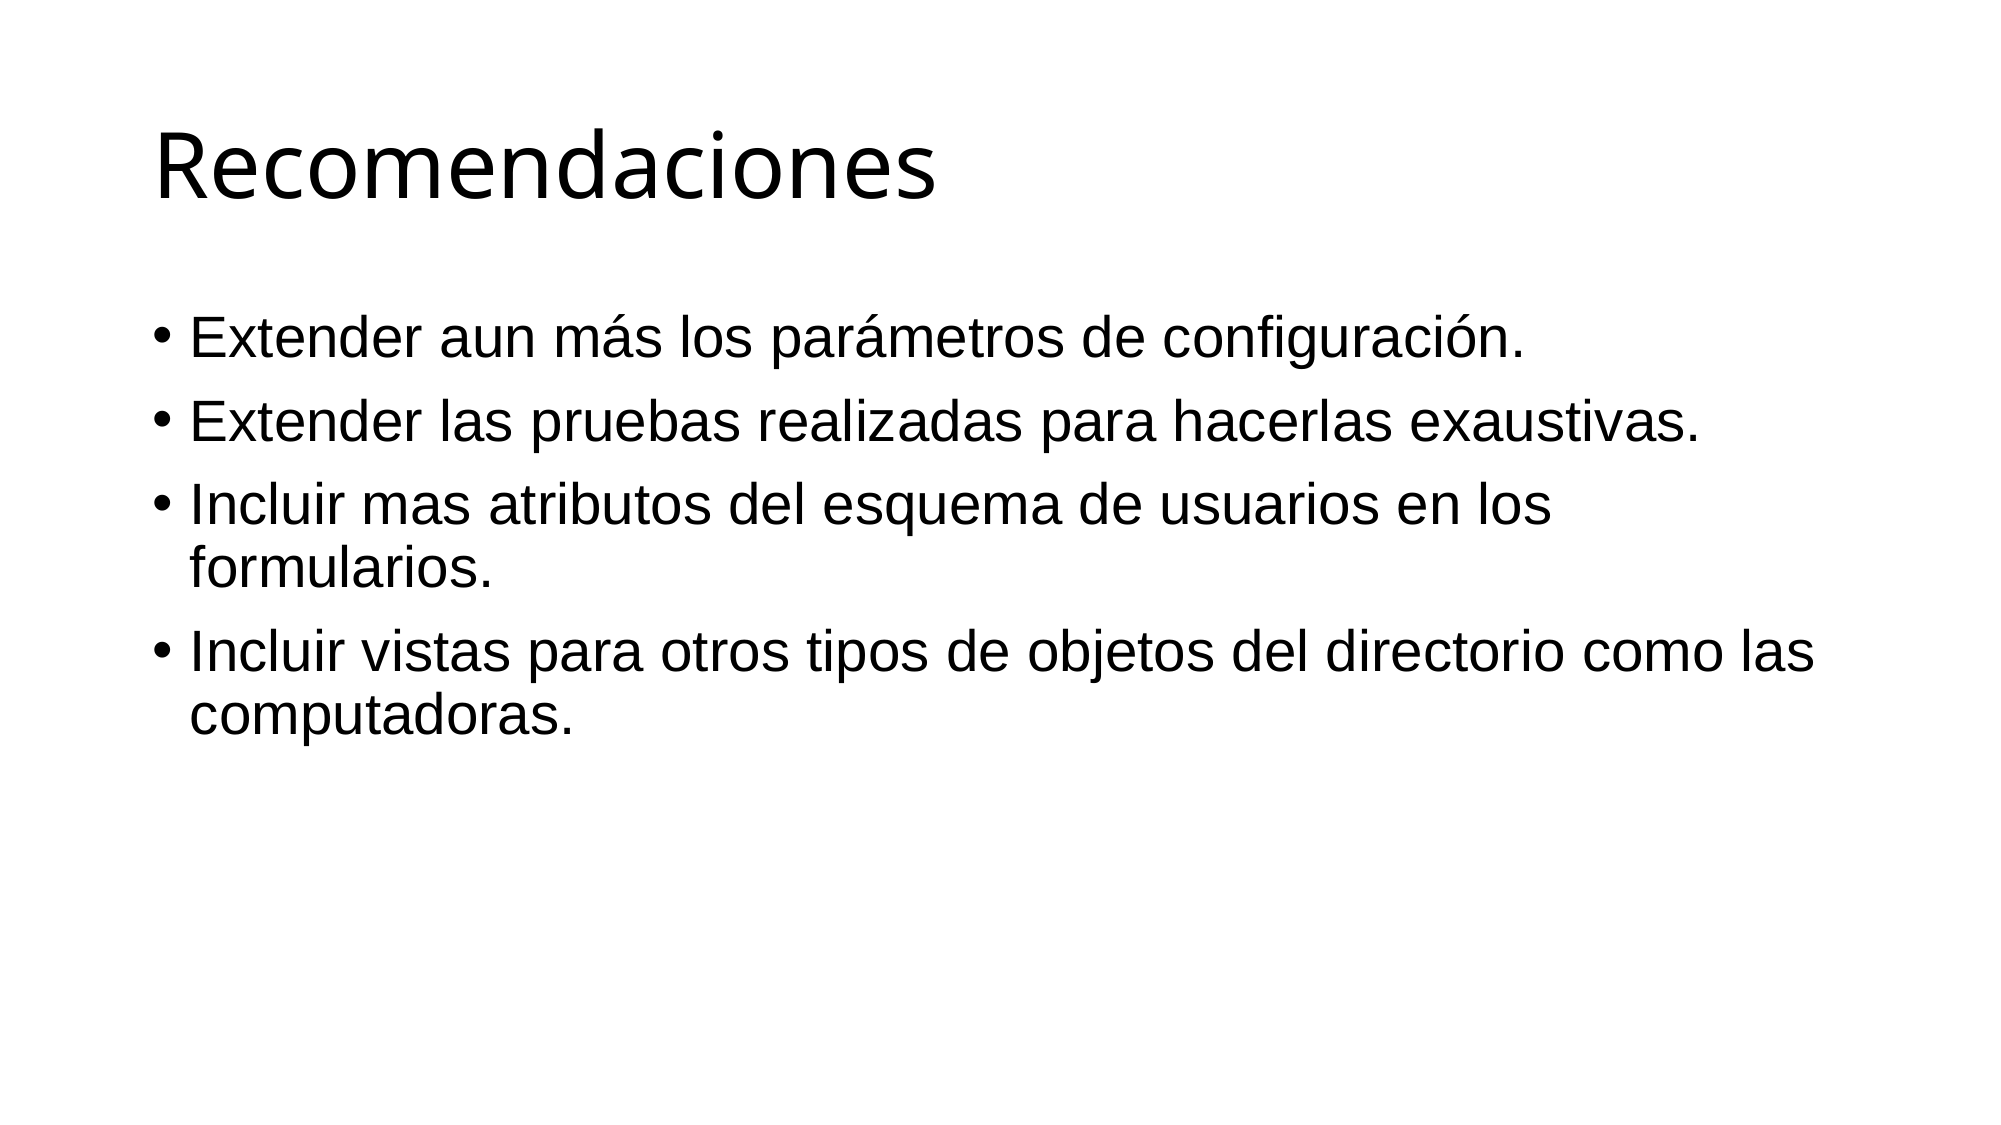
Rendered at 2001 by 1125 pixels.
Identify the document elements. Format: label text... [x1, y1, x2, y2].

title Recomendaciones [137, 59, 1863, 278]
list Extender aun más los parámetros de configuración. Extender las pruebas realizadas para hacerlas exaustivas. Incluir mas atributos del esquema de usuarios en los formularios. Incluir vistas para otros tipos de objetos del directorio como las computadoras. [137, 299, 1863, 1014]
